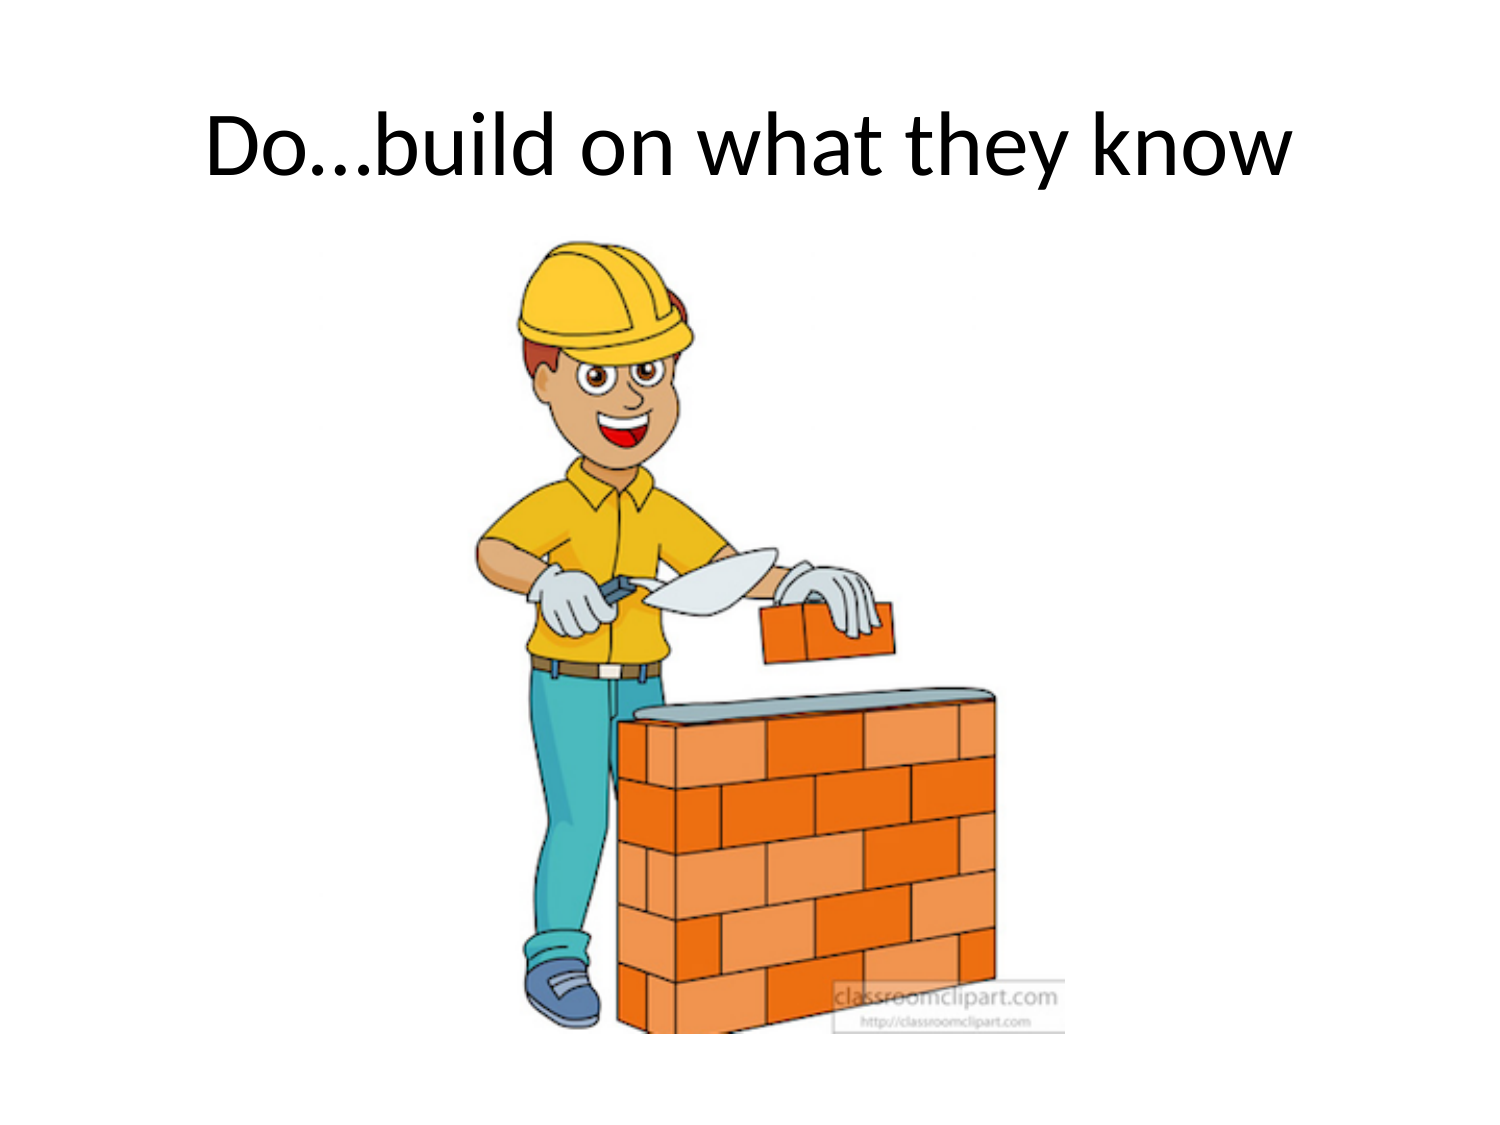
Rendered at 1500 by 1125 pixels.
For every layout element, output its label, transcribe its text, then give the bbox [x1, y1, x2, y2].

picture [303, 229, 1065, 1035]
title Do…build on what they know [75, 45, 1425, 233]
